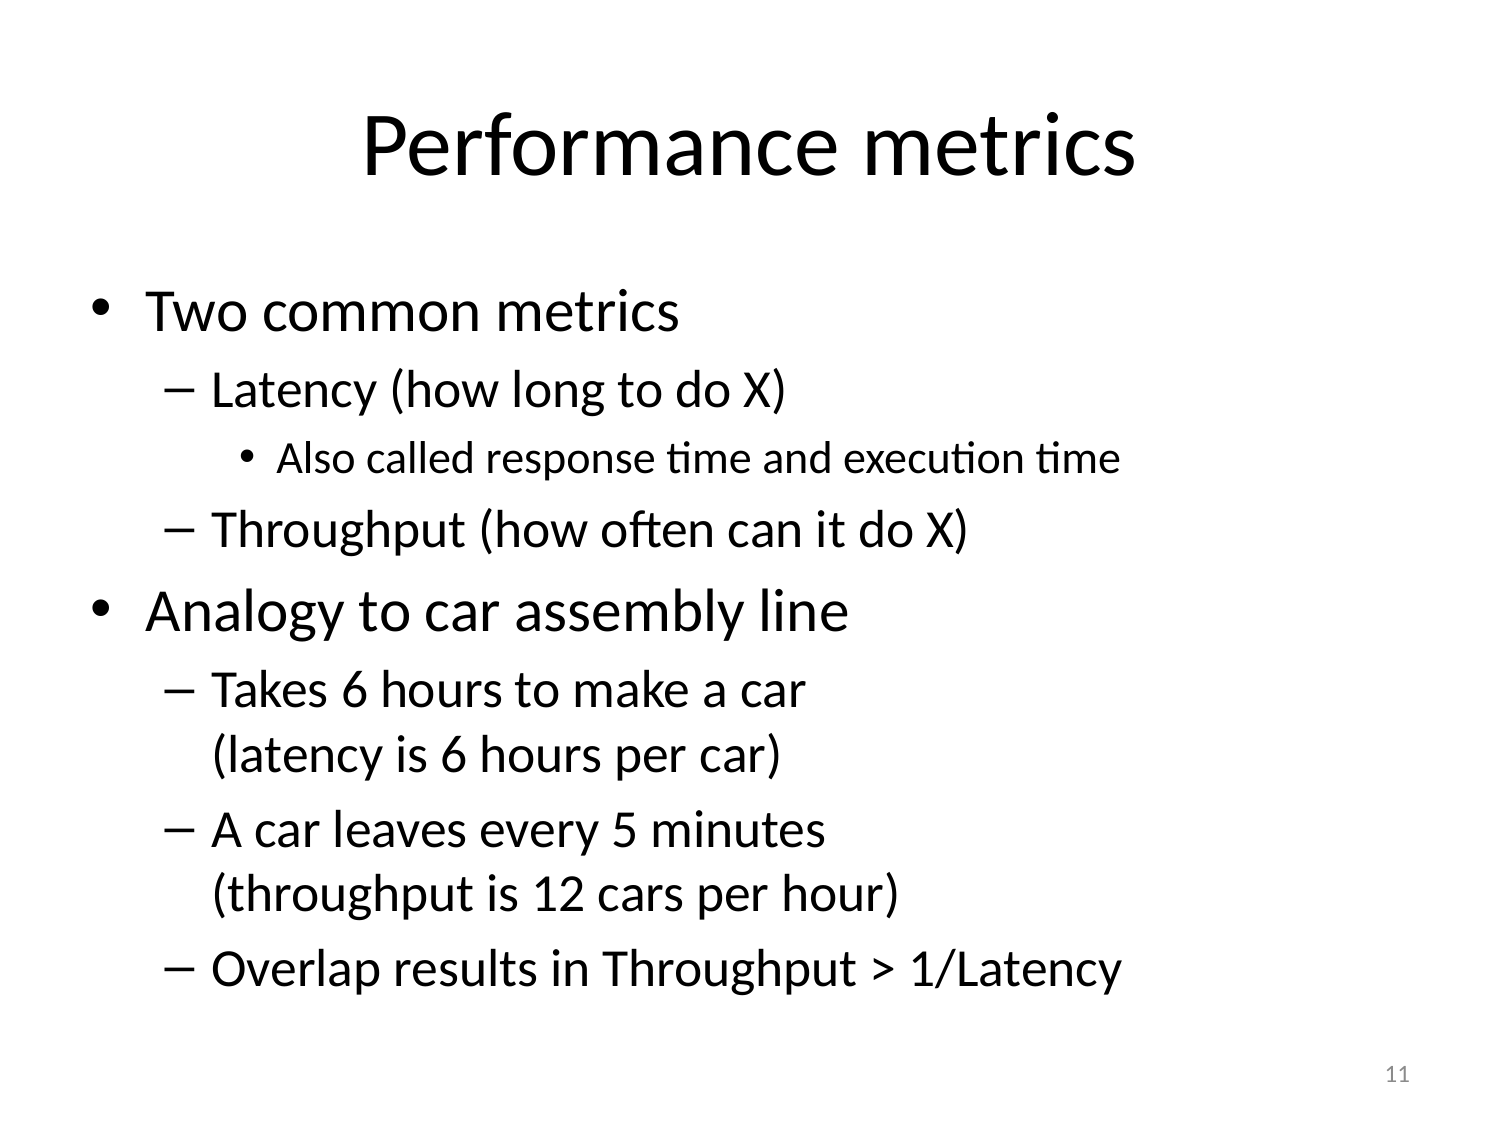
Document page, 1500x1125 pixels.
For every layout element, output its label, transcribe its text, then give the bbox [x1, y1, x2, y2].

list Two common metrics Latency (how long to do X) Also called response time and execution time Throughput (how often can it do X) Analogy to car assembly line Takes 6 hours to make a car (latency is 6 hours per car) A car leaves every 5 minutes (throughput is 12 cars per hour) Overlap results in Throughput > 1/Latency [75, 262, 1425, 1005]
slide_number 11 [1074, 1042, 1425, 1103]
title Performance metrics [75, 45, 1425, 233]
